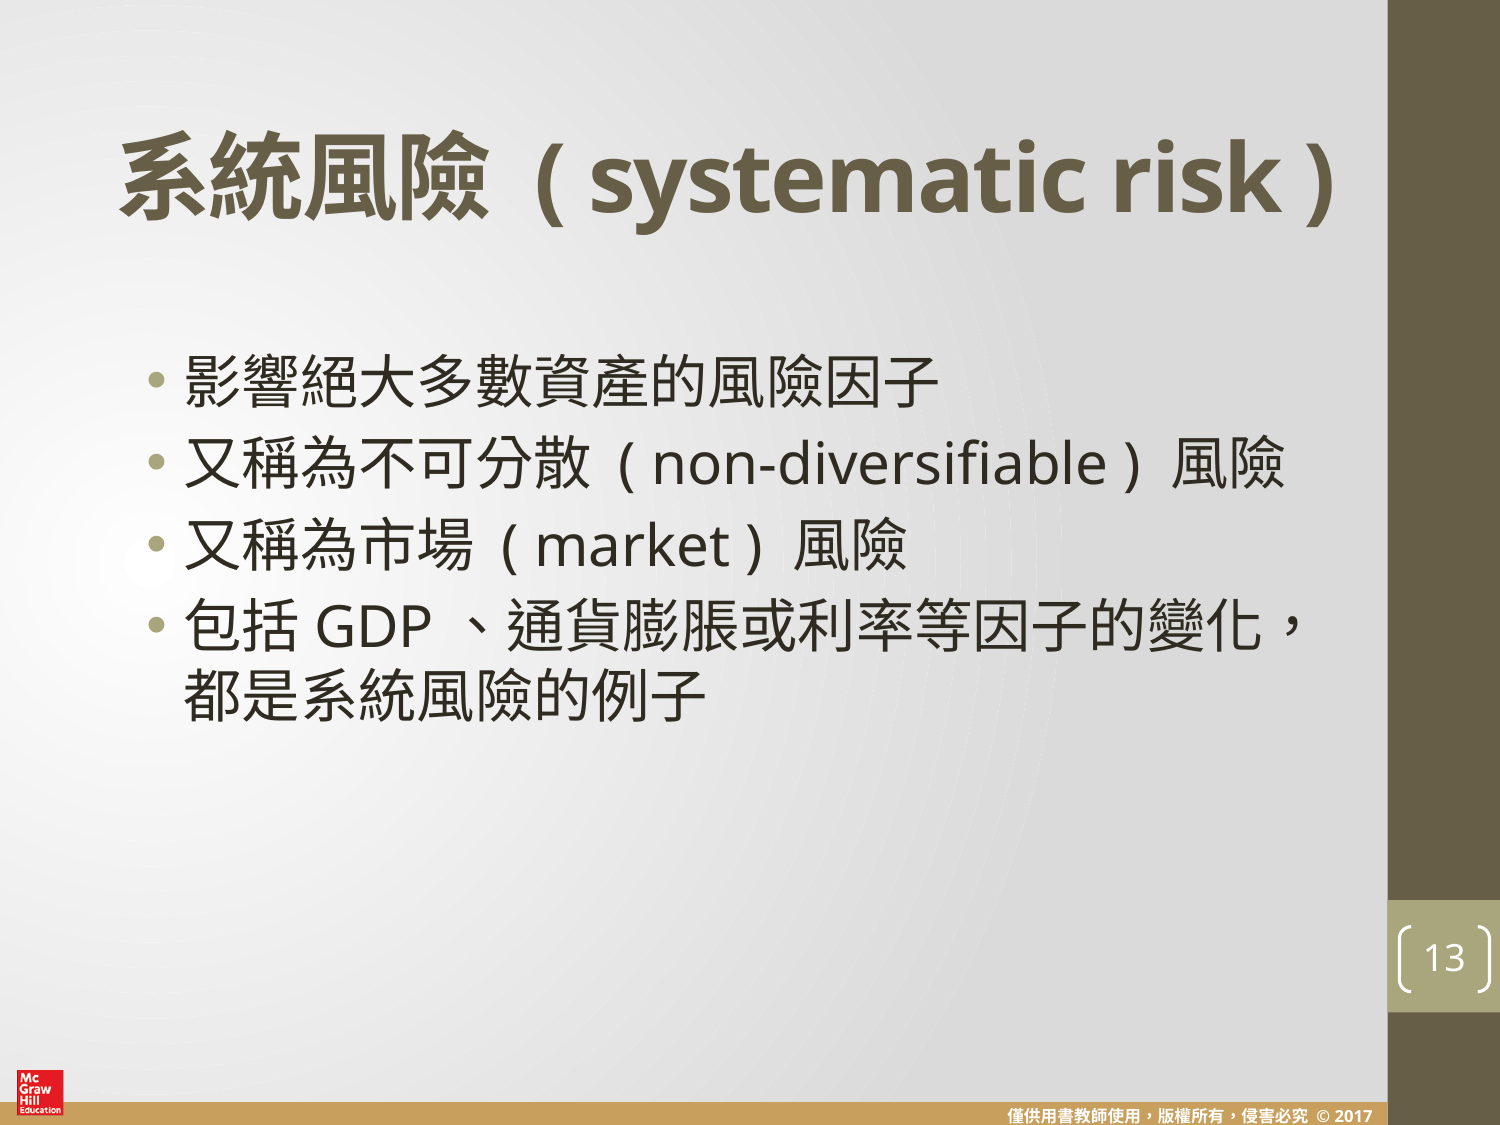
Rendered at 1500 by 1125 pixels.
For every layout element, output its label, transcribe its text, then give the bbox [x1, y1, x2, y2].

picture [17, 1070, 64, 1116]
title 系統風險 ( systematic risk ) [100, 92, 1388, 256]
list 影響絕大多數資產的風險因子 又稱為不可分散 ( non-diversifiable ) 風險 又稱為市場 ( market ) 風險 包括GDP、通貨膨脹或利率等因子的變化，都是系統風險的例子 [112, 337, 1376, 988]
slide_number 13 [1397, 925, 1492, 994]
